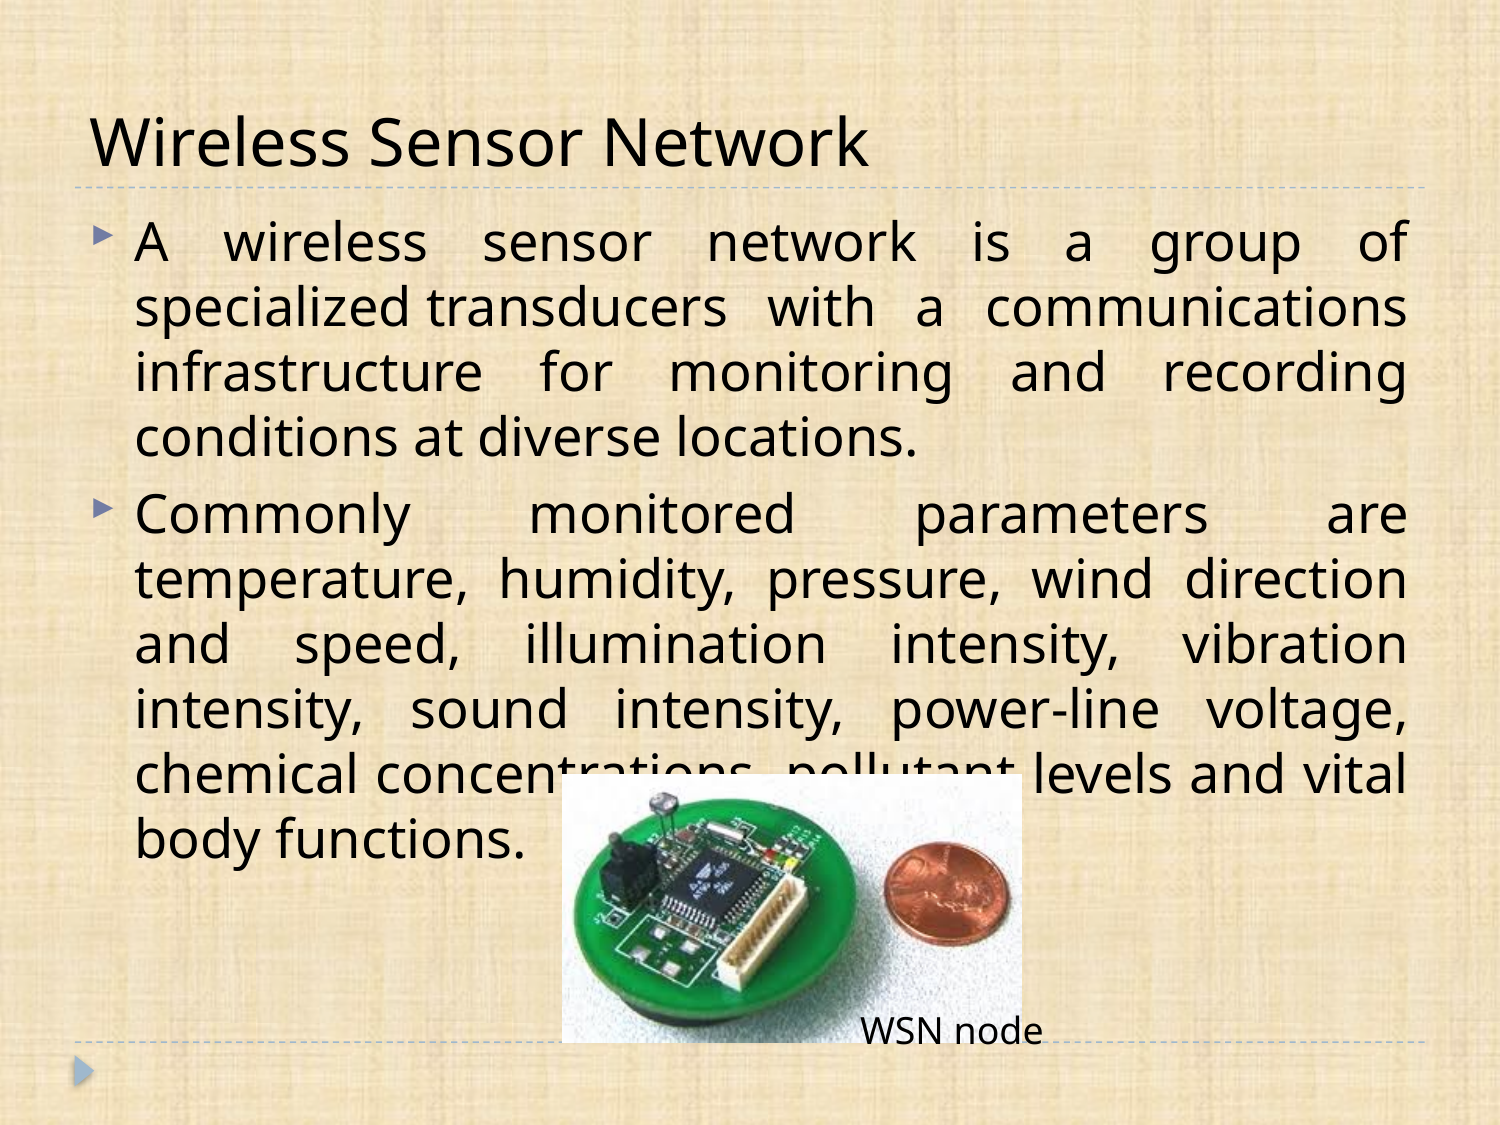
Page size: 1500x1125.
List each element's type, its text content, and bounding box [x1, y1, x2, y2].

title Wireless Sensor Network [75, 24, 1425, 188]
text_box WSN node [845, 999, 1059, 1060]
list A wireless sensor network is a group of specialized transducers with a communications infrastructure for monitoring and recording conditions at diverse locations. Commonly monitored parameters are temperature, humidity, pressure, wind direction and speed, illumination intensity, vibration intensity, sound intensity, power-line voltage, chemical concentrations, pollutant levels and vital body functions. [75, 200, 1425, 1010]
picture [562, 774, 1023, 1043]
